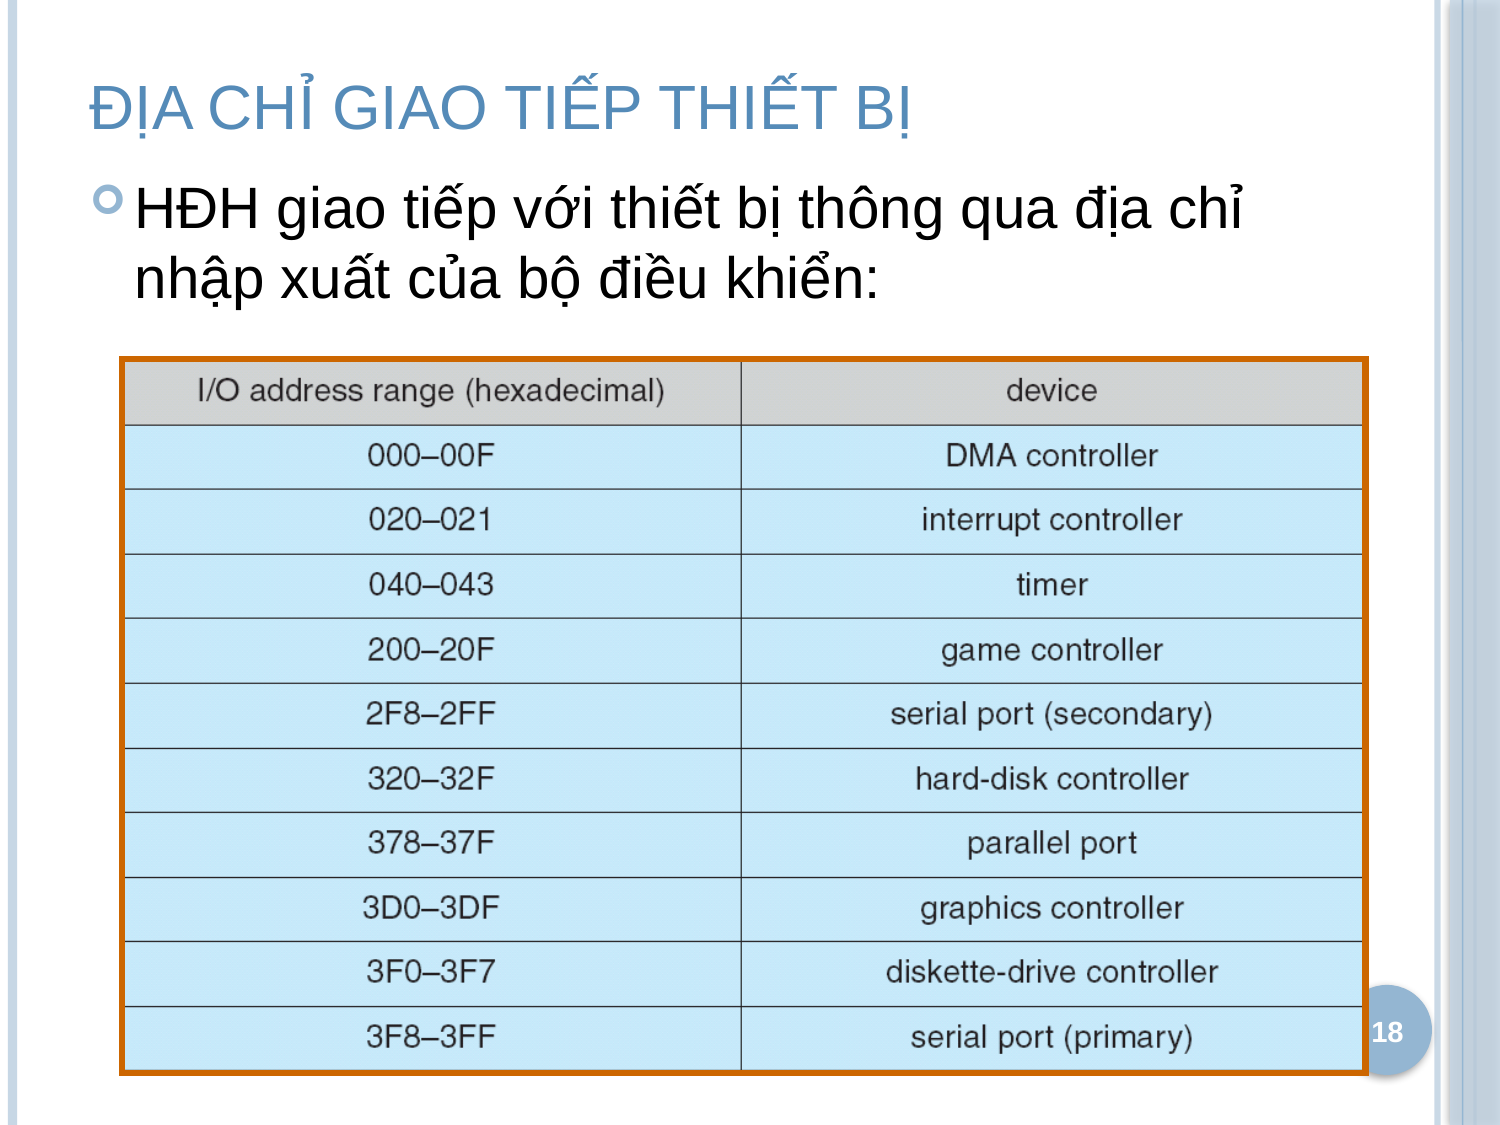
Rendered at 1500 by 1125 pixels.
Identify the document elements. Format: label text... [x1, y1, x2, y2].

title Địa chỉ giao tiếp thiết bị [75, 45, 1338, 150]
picture [124, 361, 1363, 1071]
list HĐH giao tiếp với thiết bị thông qua địa chỉ nhập xuất của bộ điều khiển: [75, 162, 1338, 1062]
slide_number 18 [1369, 988, 1438, 1074]
